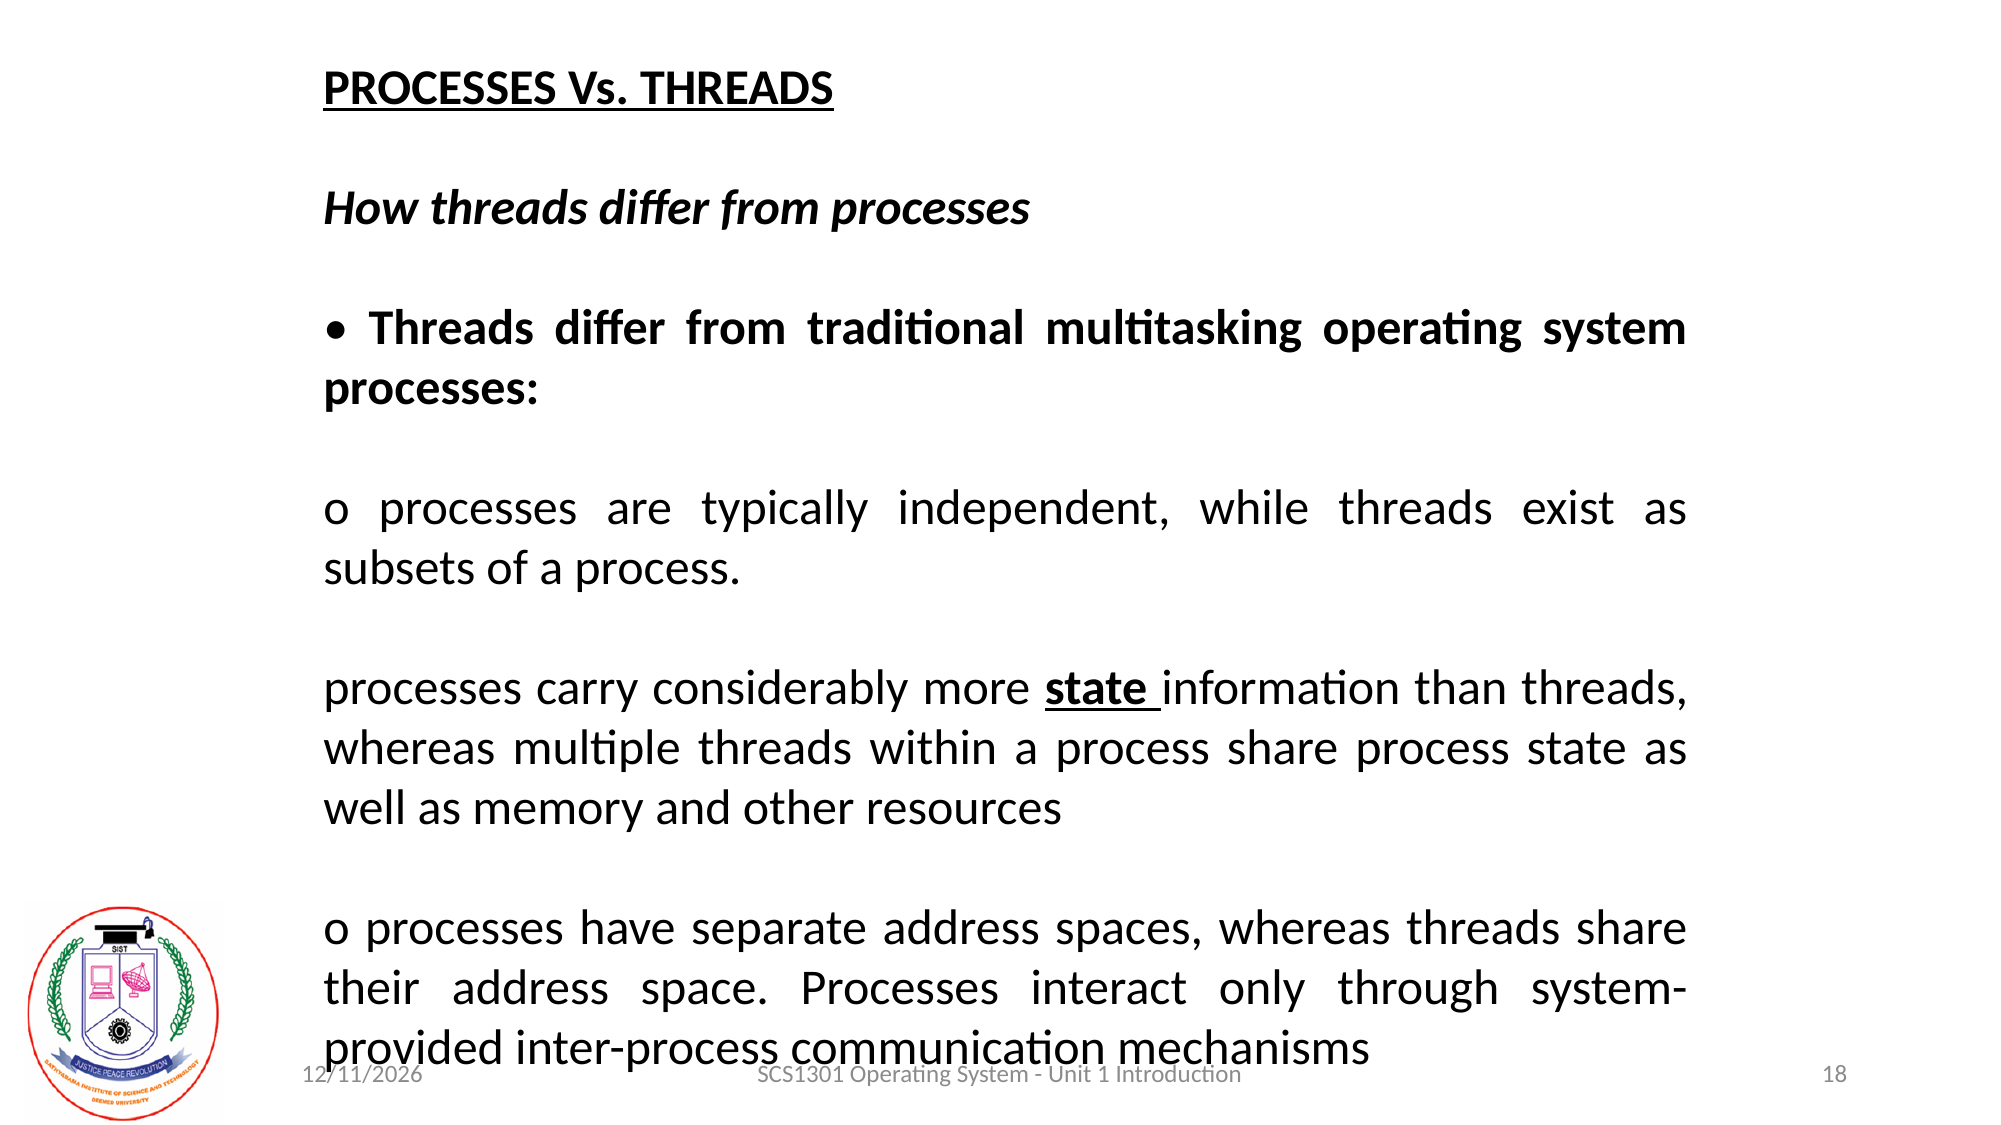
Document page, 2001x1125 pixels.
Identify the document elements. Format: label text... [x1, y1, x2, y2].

slide_number 18 [1412, 1042, 1863, 1103]
text_box PROCESSES Vs. THREADS How threads differ from processes • Threads differ from traditional multitasking operating system processes: o processes are typically independent, while threads exist as subsets of a process. processes carry considerably more state information than threads, whereas multiple threads within a process share process state as well as memory and other resources o processes have separate address spaces, whereas threads share their address space. Processes interact only through system-provided inter-process communication mechanisms [308, 46, 1703, 1082]
footer SCS1301 Operating System - Unit 1 Introduction [662, 1042, 1338, 1103]
picture [24, 902, 224, 1125]
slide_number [137, 1042, 588, 1103]
